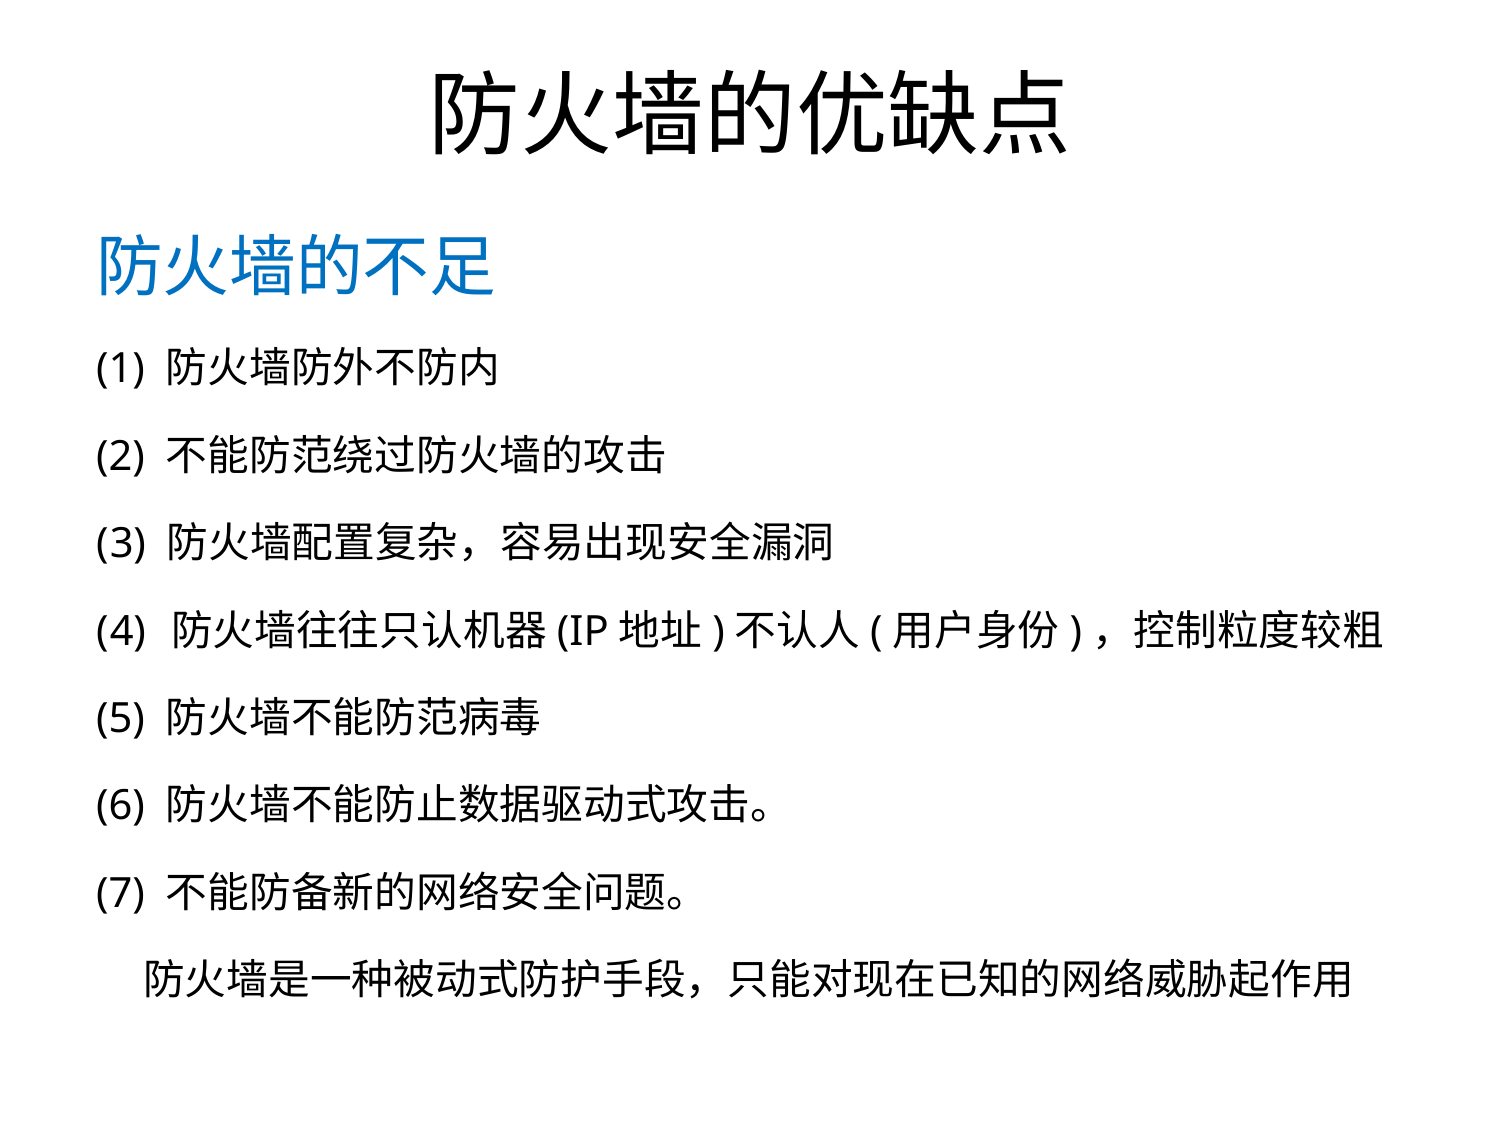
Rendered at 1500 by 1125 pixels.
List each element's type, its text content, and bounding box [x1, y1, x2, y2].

title 防火墙的优缺点 [74, 44, 1426, 177]
text_box 防火墙的不足 (1) 防火墙防外不防内 (2) 不能防范绕过防火墙的攻击 防火墙配置复杂，容易出现安全漏洞 防火墙往往只认机器(IP地址)不认人(用户身份)，控制粒度较粗 (5) 防火墙不能防范病毒 (6) 防火墙不能防止数据驱动式攻击。 (7) 不能防备新的网络安全问题。 防火墙是一种被动式防护手段，只能对现在已知的网络威胁起作用 [81, 196, 1456, 1011]
